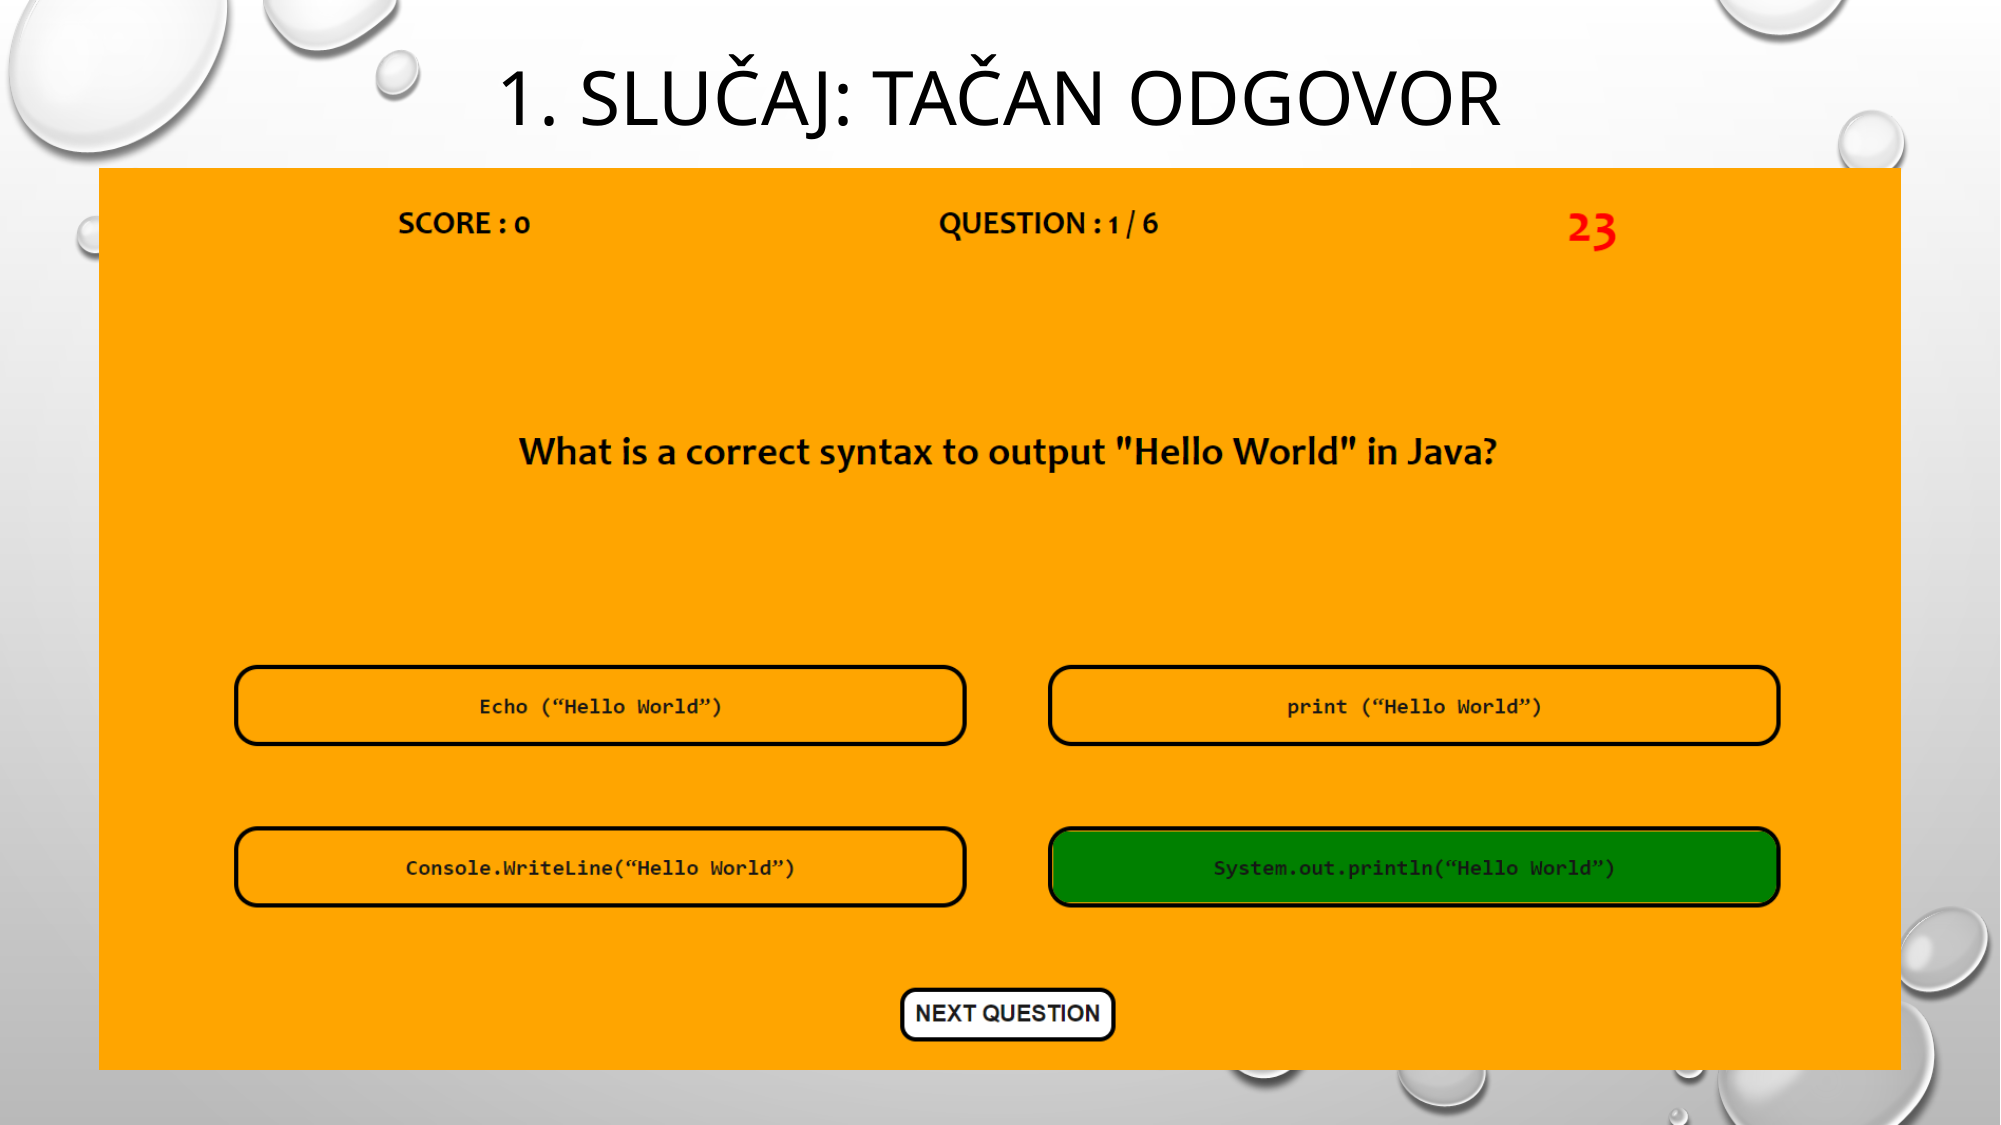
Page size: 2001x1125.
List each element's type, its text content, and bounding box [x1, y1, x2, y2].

picture [0, 0, 2000, 1125]
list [99, 167, 1901, 1071]
title 1. slučaj: tačan odgovor [149, 48, 1851, 153]
